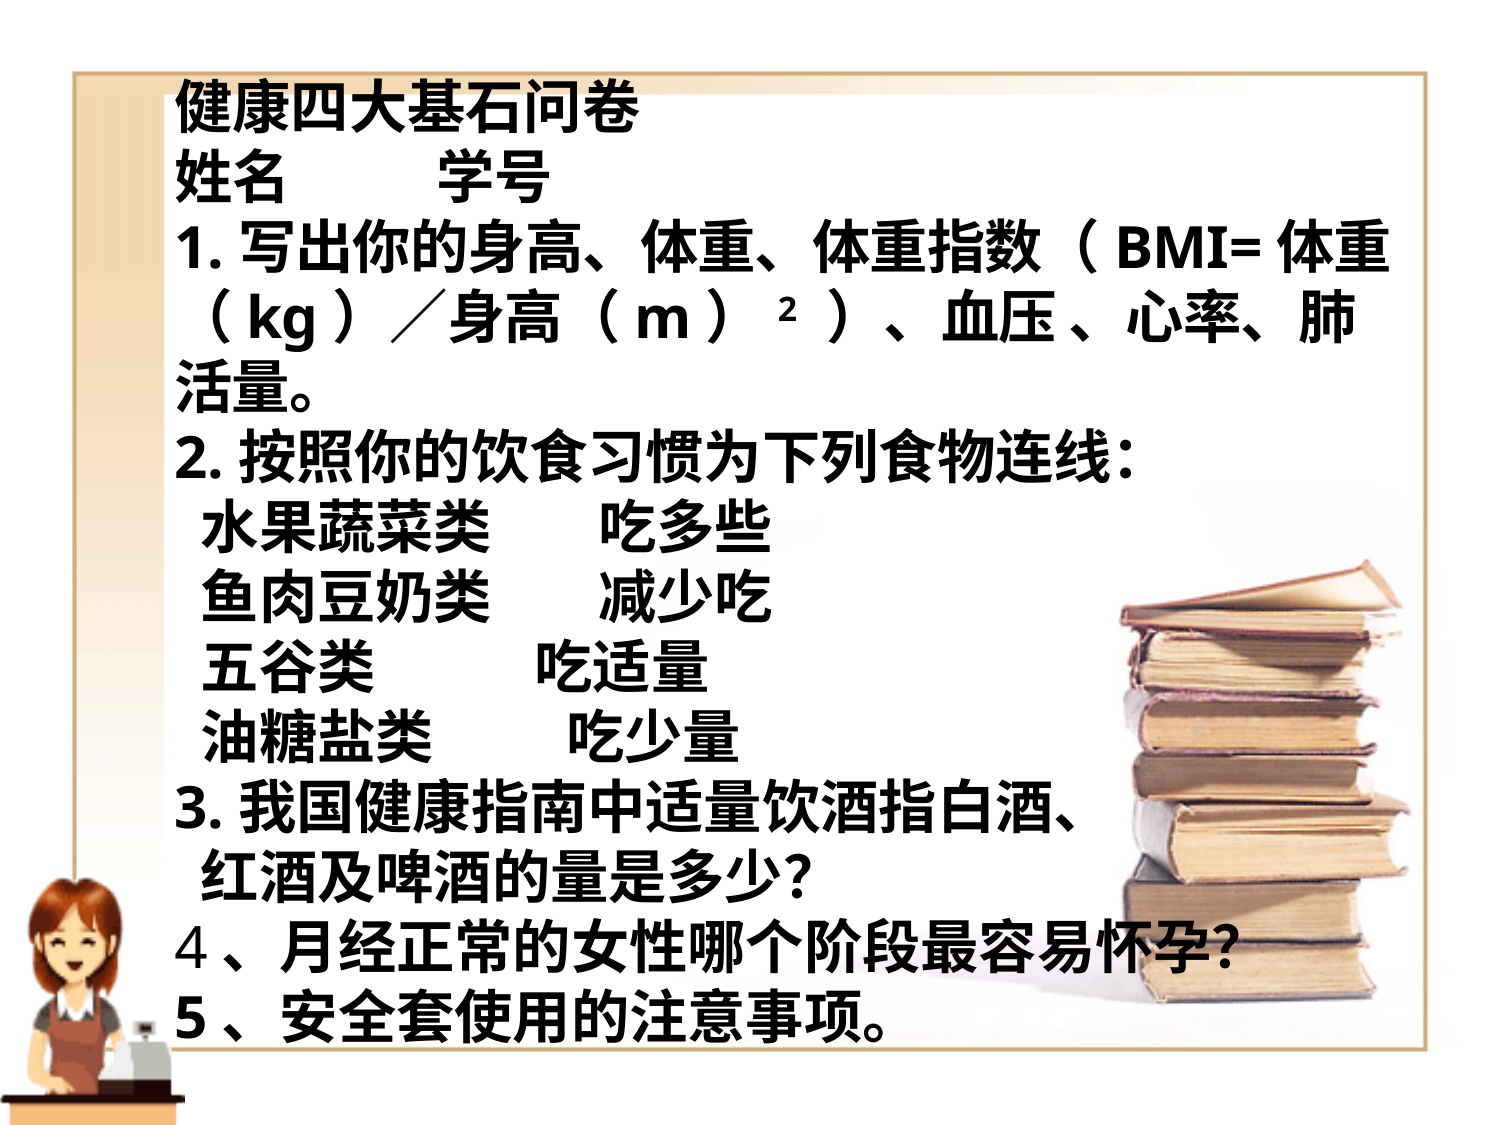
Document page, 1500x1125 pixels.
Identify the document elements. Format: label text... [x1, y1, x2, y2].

title 健康四大基石问卷 姓名 学号 1.写出你的身高、体重、体重指数（BMI=体重（kg）／身高（m）2 ）、血压 、心率、肺活量。 2.按照你的饮食习惯为下列食物连线： 水果蔬菜类 吃多些 鱼肉豆奶类 减少吃 五谷类 吃适量 油糖盐类 吃少量 3.我国健康指南中适量饮酒指白酒、 红酒及啤酒的量是多少？ 4、月经正常的女性哪个阶段最容易怀孕？ 5、安全套使用的注意事项。 [159, 7, 1424, 1024]
picture [0, 0, 1500, 1125]
